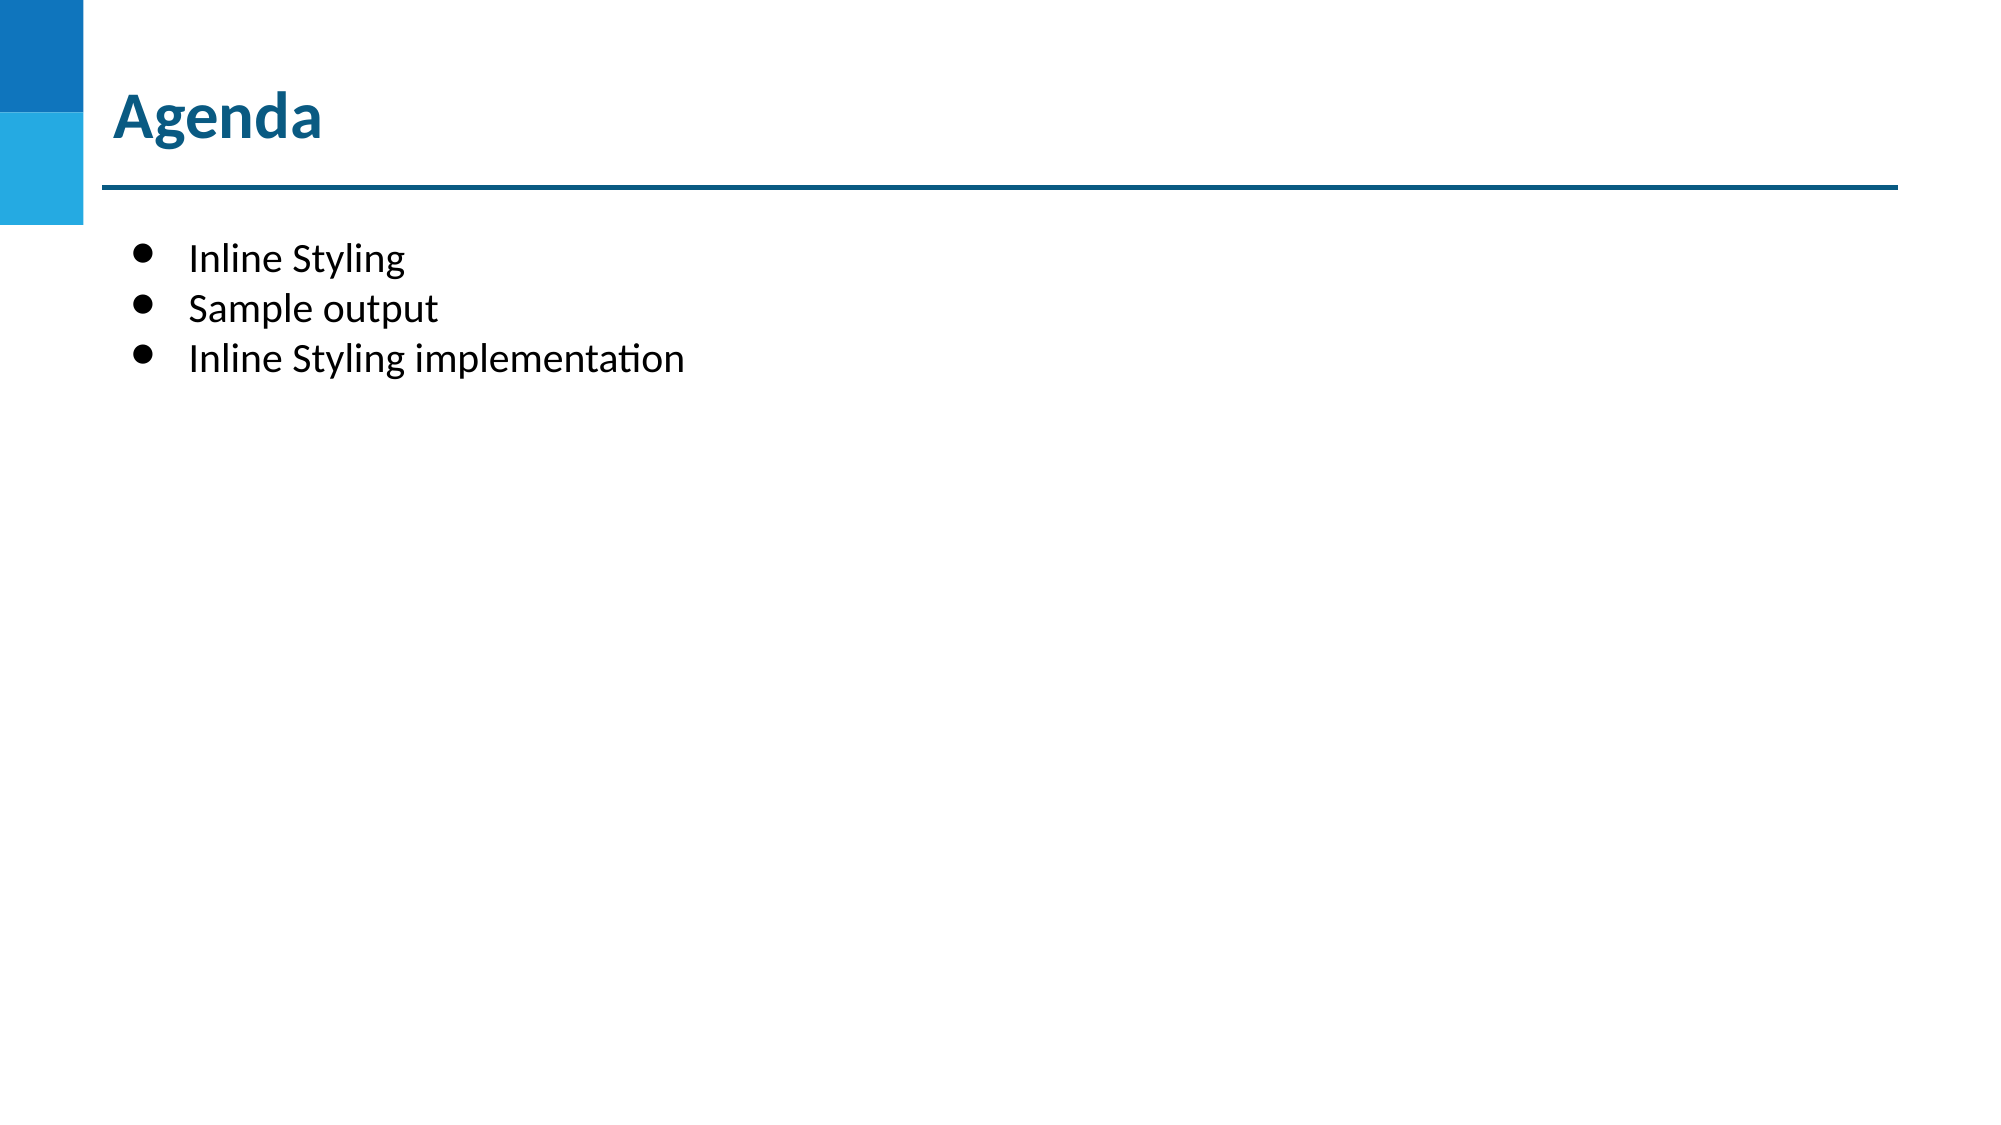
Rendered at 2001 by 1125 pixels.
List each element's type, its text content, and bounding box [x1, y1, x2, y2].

text_box Agenda [111, 68, 1907, 155]
text_box Inline Styling Sample output Inline Styling implementation [98, 215, 1735, 396]
